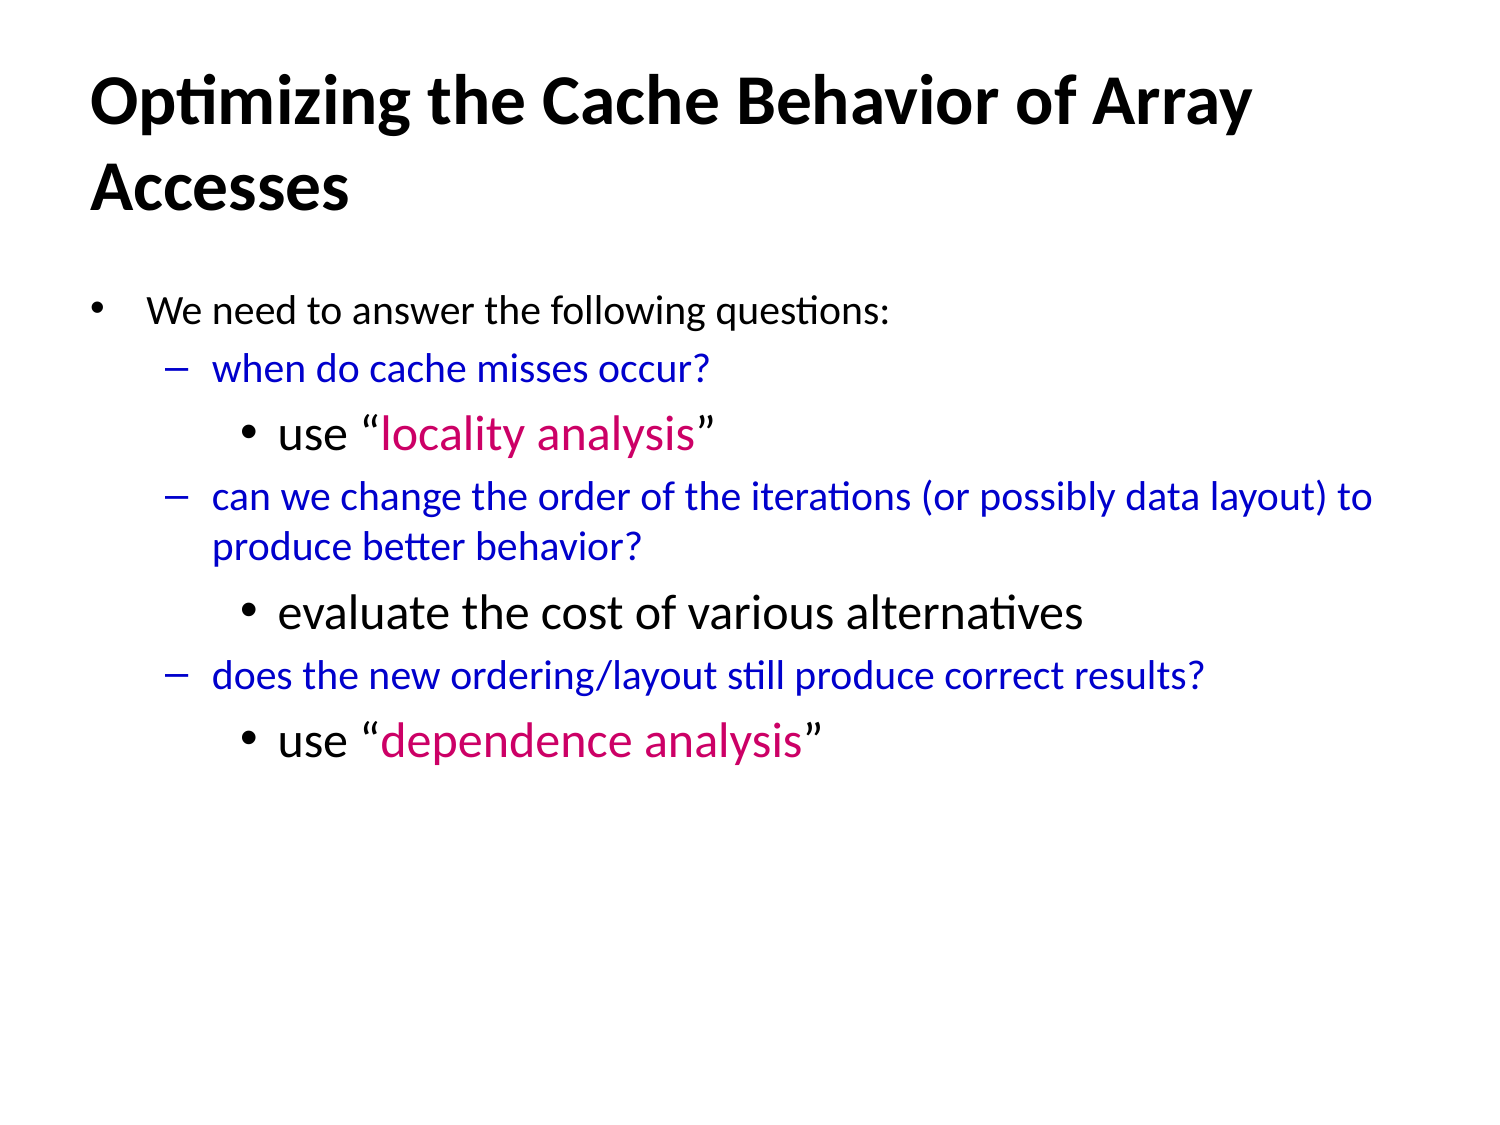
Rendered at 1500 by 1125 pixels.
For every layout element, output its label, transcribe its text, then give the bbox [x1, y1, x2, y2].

title Optimizing the Cache Behavior of Array Accesses [75, 45, 1425, 233]
list We need to answer the following questions: when do cache misses occur? use “locality analysis” can we change the order of the iterations (or possibly data layout) to produce better behavior? evaluate the cost of various alternatives does the new ordering/layout still produce correct results? use “dependence analysis” [75, 275, 1417, 994]
